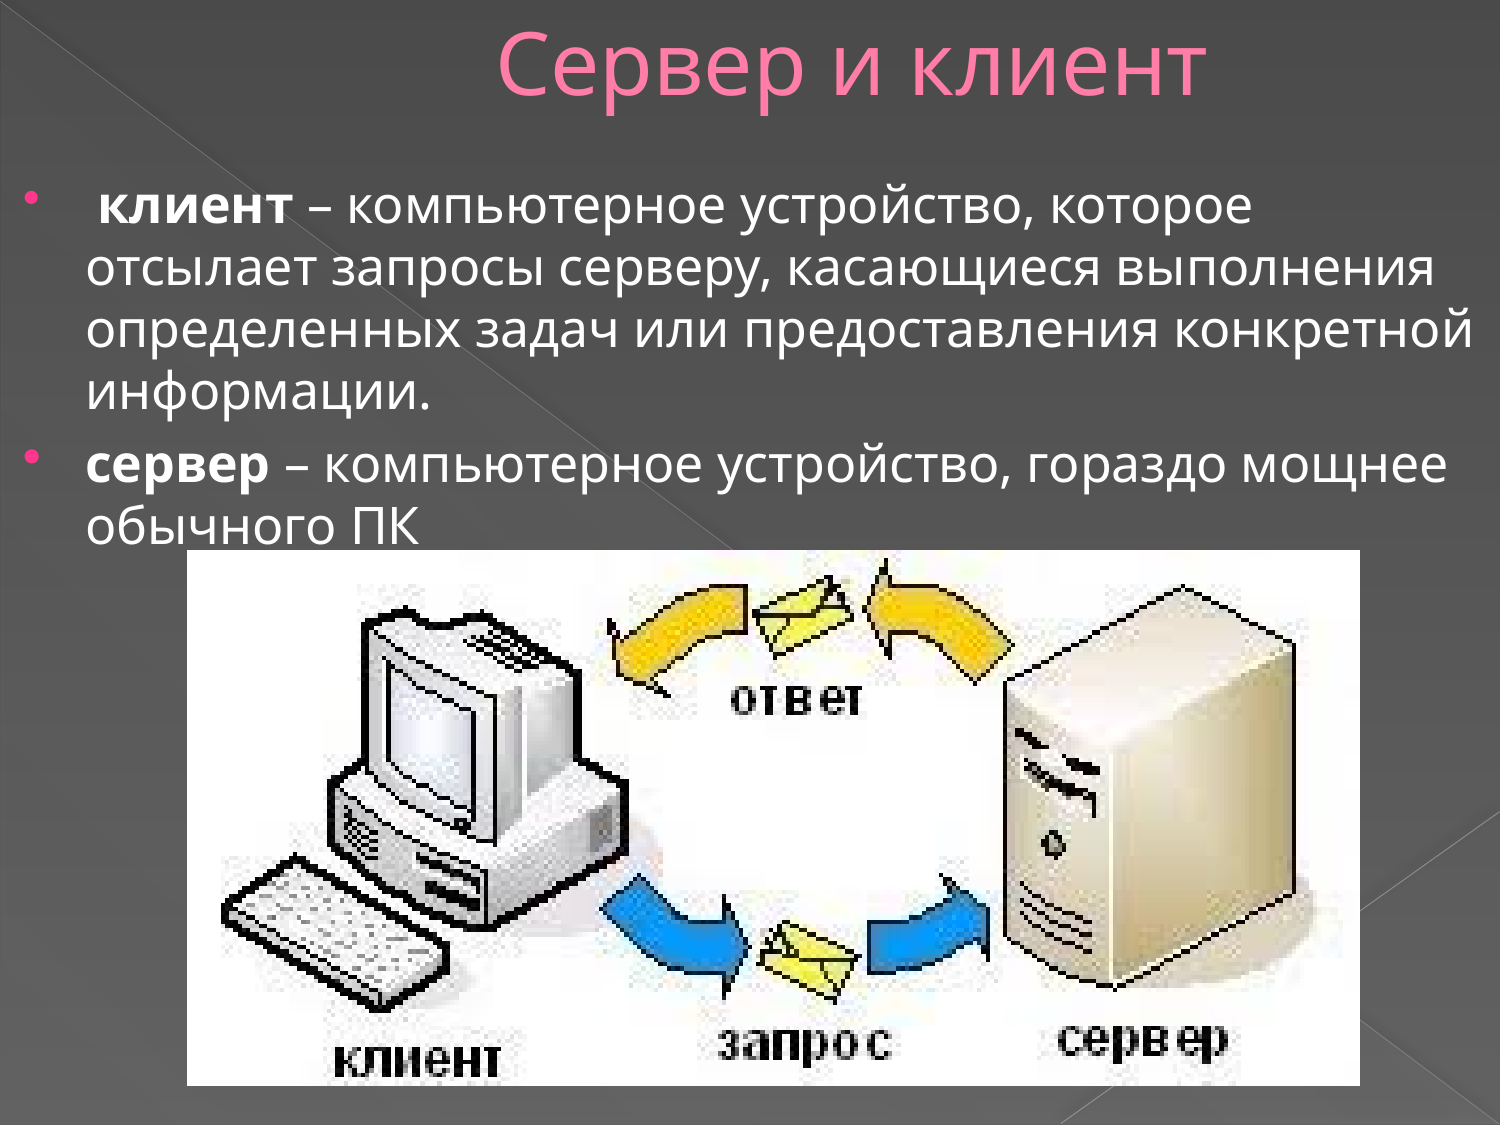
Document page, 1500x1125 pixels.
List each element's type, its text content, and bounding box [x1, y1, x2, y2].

title Сервер и клиент [480, 0, 1261, 164]
list клиент – компьютерное устройство, которое отсылает запросы серверу, касающиеся выполнения определенных задач или предоставления конкретной информации. сервер – компьютерное устройство, гораздо мощнее обычного ПК [0, 164, 1500, 563]
picture [187, 550, 1360, 1086]
